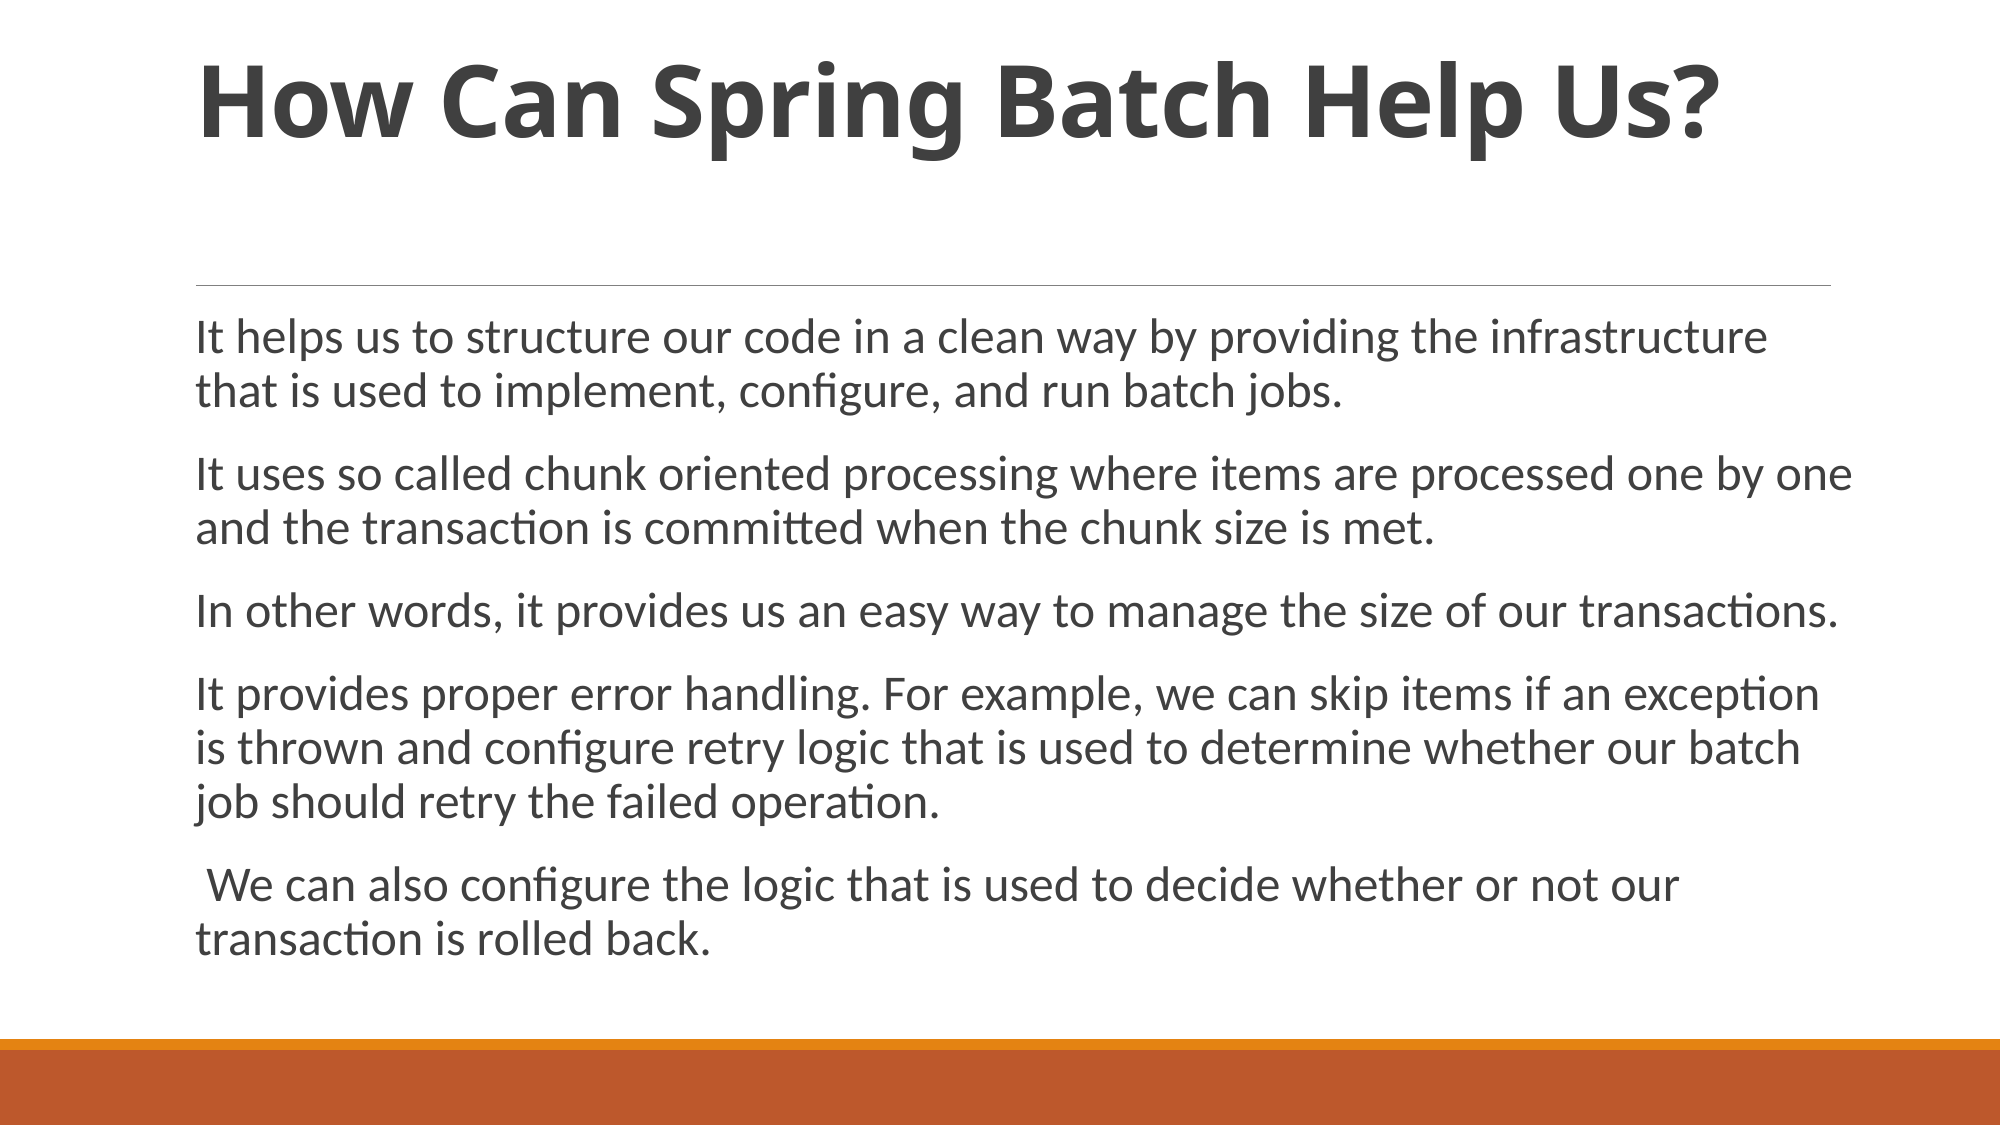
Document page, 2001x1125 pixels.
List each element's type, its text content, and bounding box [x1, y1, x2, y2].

list It helps us to structure our code in a clean way by providing the infrastructure that is used to implement, configure, and run batch jobs. It uses so called chunk oriented processing where items are processed one by one and the transaction is committed when the chunk size is met. In other words, it provides us an easy way to manage the size of our transactions. It provides proper error handling. For example, we can skip items if an exception is thrown and configure retry logic that is used to determine whether our batch job should retry the failed operation. We can also configure the logic that is used to decide whether or not our transaction is rolled back. [180, 302, 1860, 1022]
title How Can Spring Batch Help Us? [180, 47, 1830, 285]
